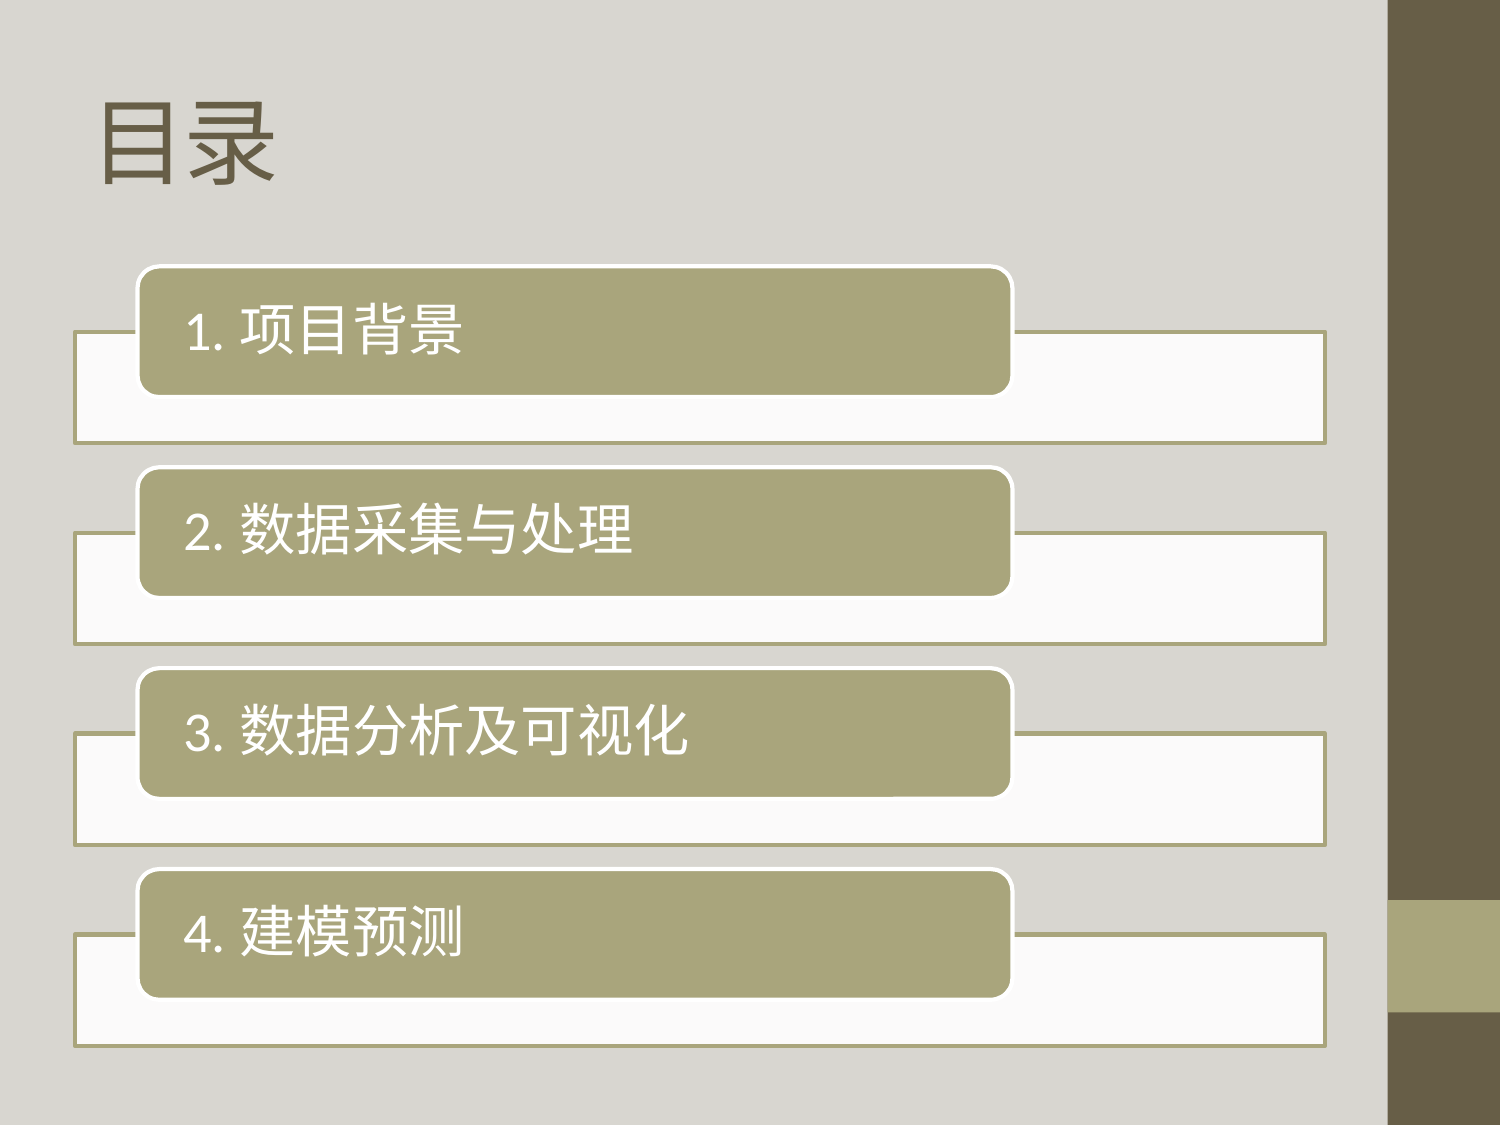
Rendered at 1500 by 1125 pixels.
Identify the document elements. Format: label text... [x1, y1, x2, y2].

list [74, 261, 1326, 1051]
title 目录 [75, 45, 1325, 233]
